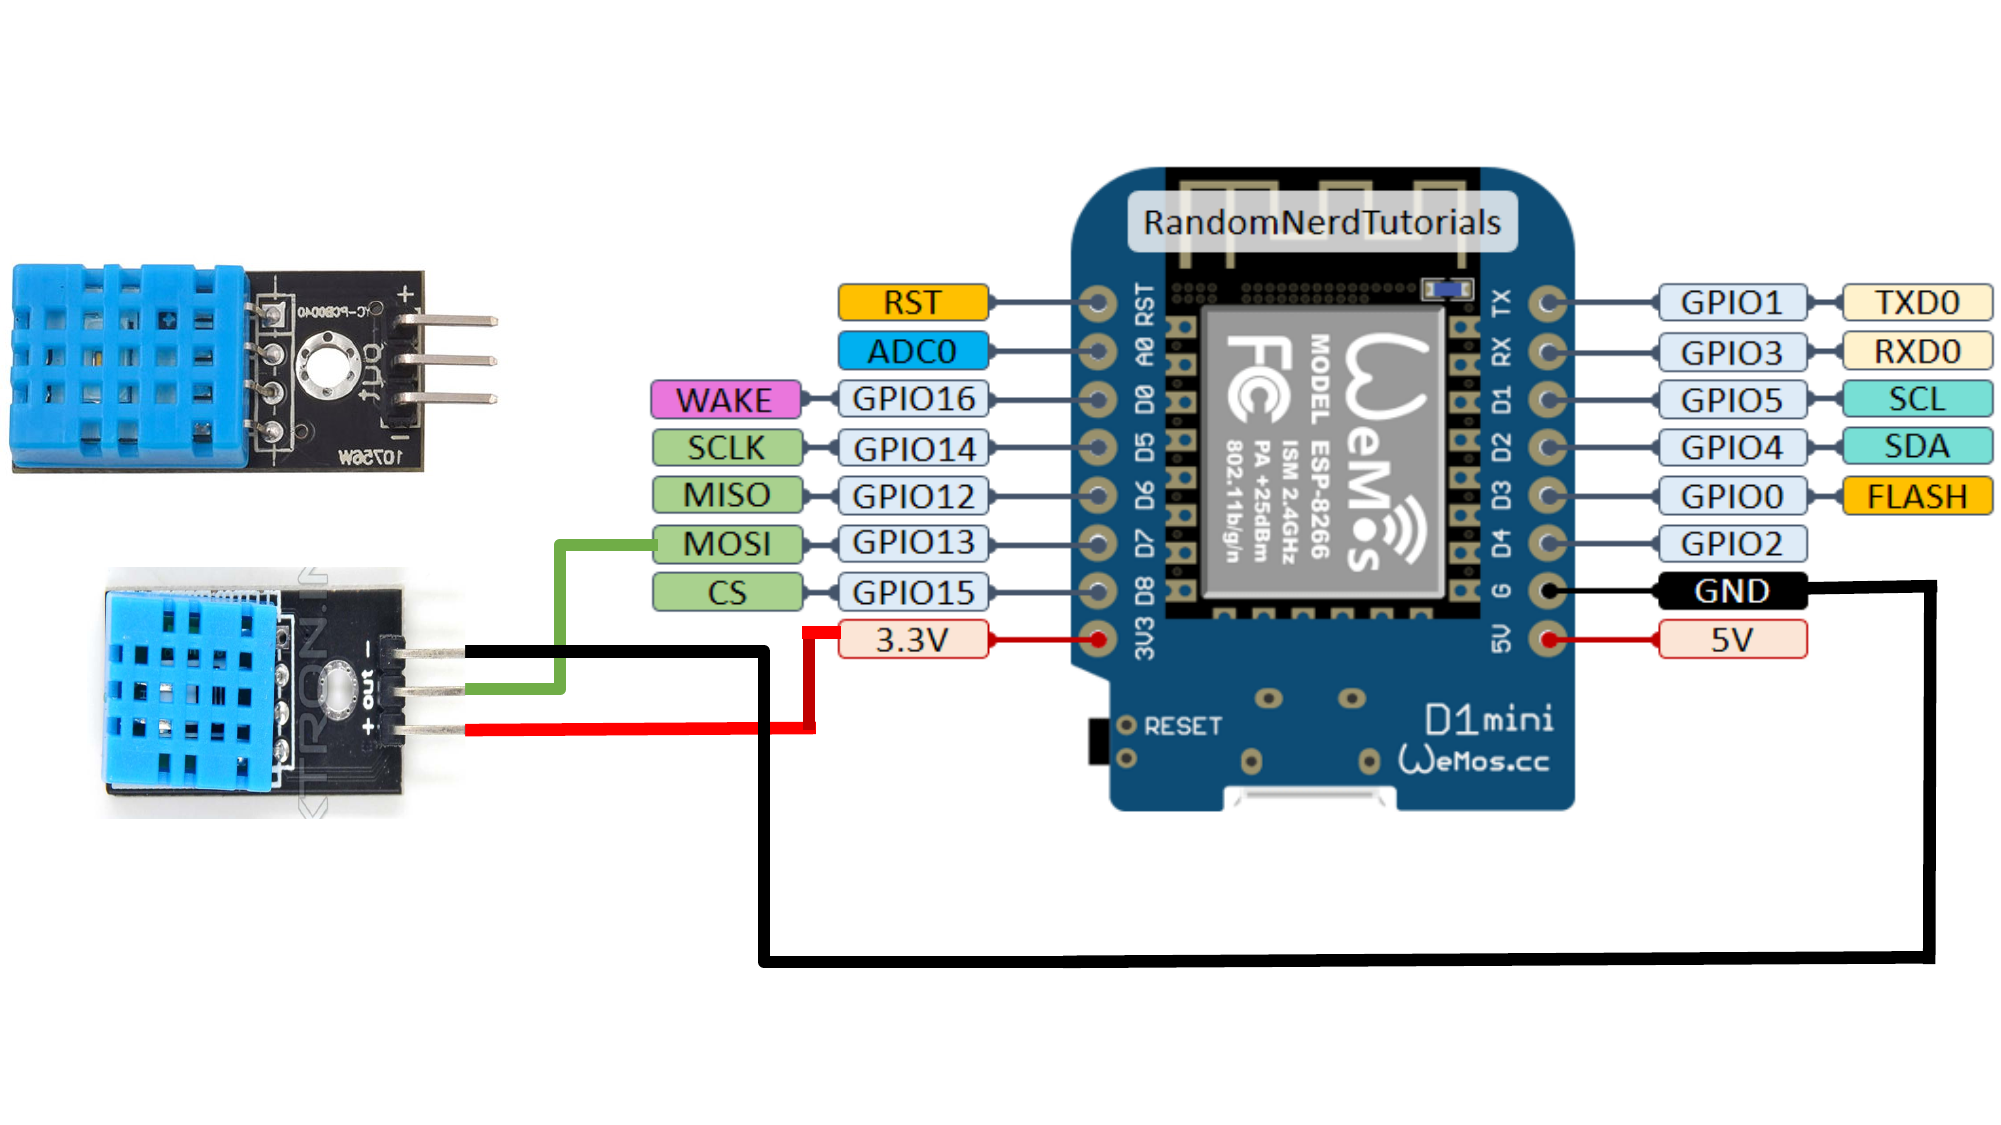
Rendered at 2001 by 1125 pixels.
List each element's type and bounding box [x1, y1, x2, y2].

text_box [1062, 956, 1923, 963]
picture [87, 503, 464, 883]
text_box [462, 544, 658, 651]
text_box [1802, 585, 1938, 589]
picture [0, 239, 508, 491]
text_box [435, 727, 459, 731]
picture [645, 161, 2000, 819]
text_box [464, 651, 1064, 963]
